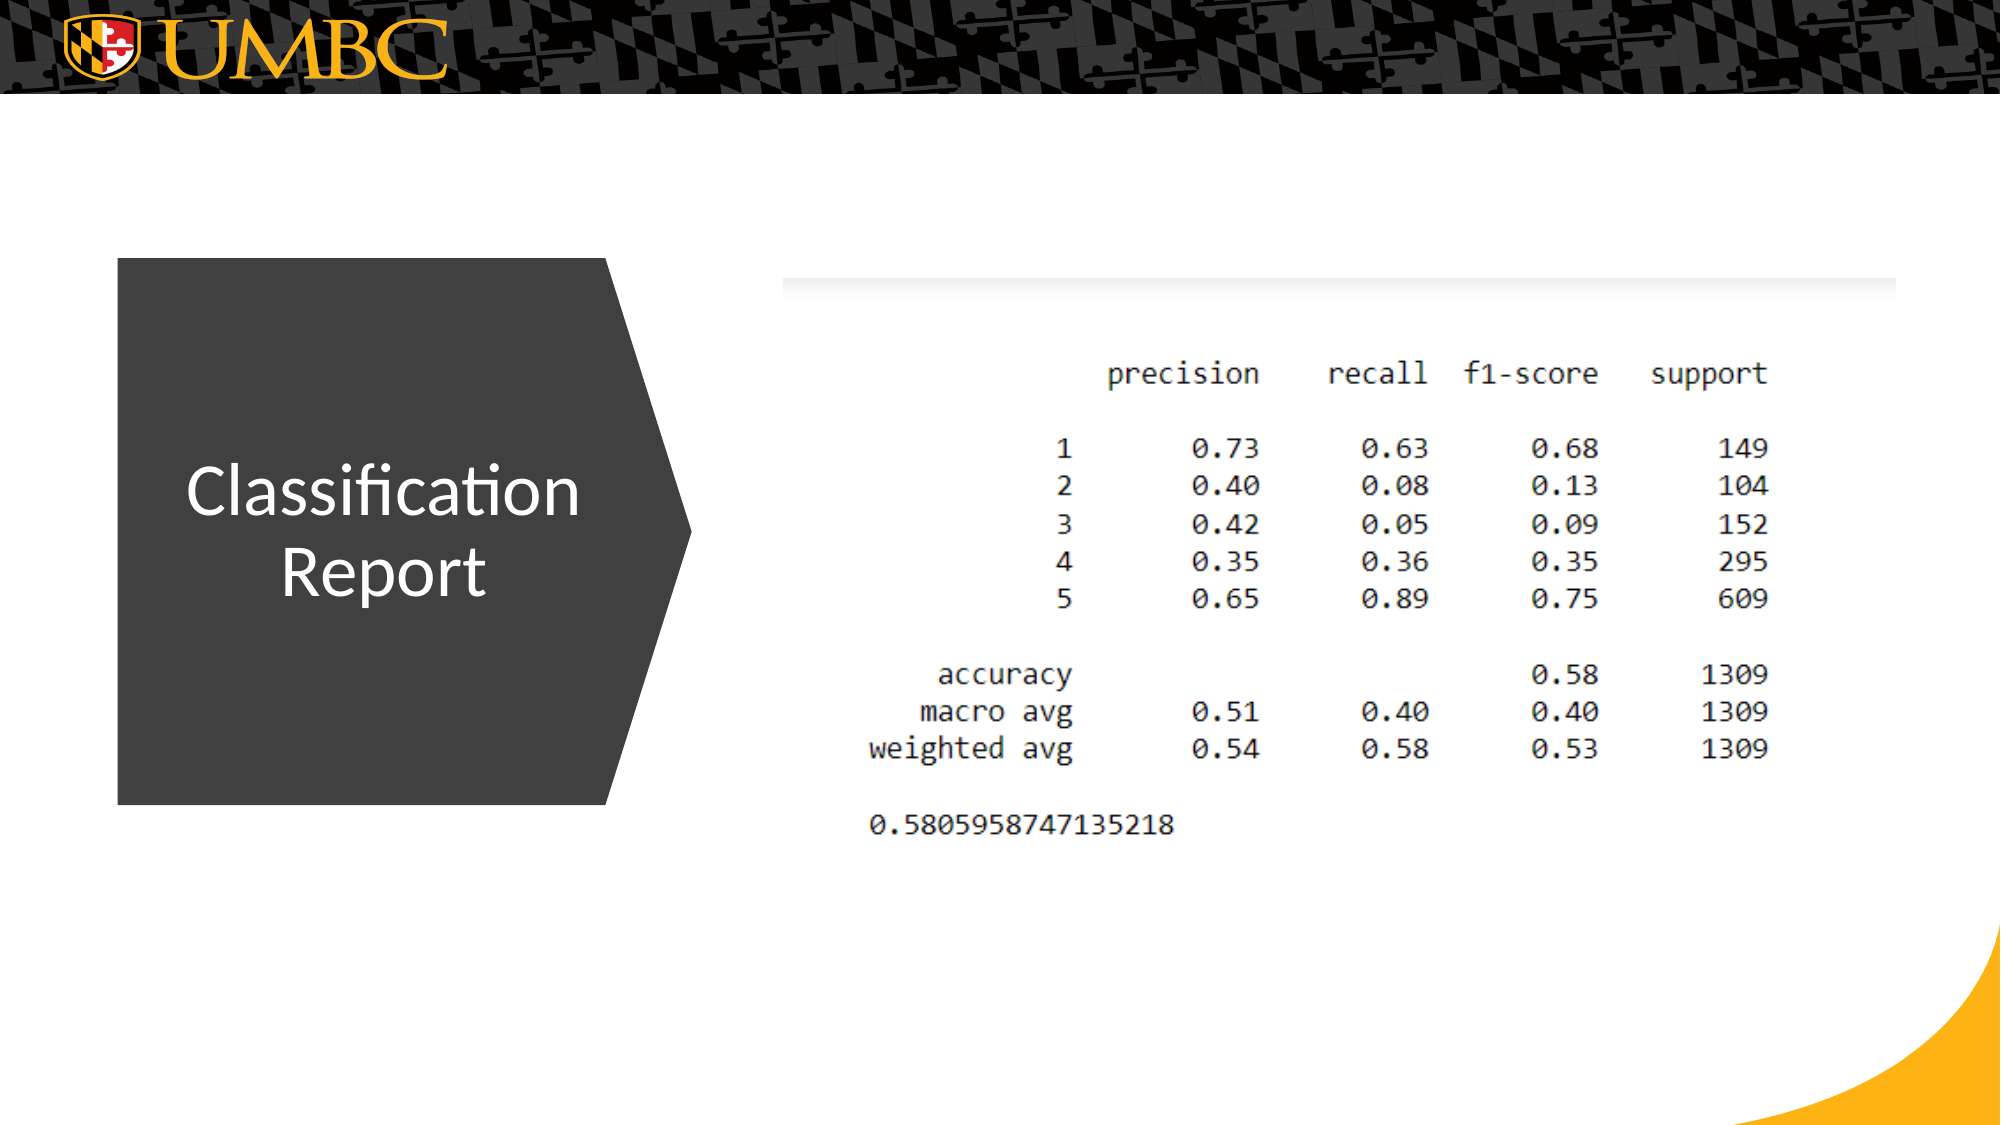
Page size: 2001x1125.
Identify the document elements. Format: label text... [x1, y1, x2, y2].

picture [1732, 921, 2000, 1125]
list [783, 278, 1897, 847]
title Classification Report [168, 322, 601, 741]
picture [0, 0, 2000, 94]
text_box [115, 256, 694, 808]
